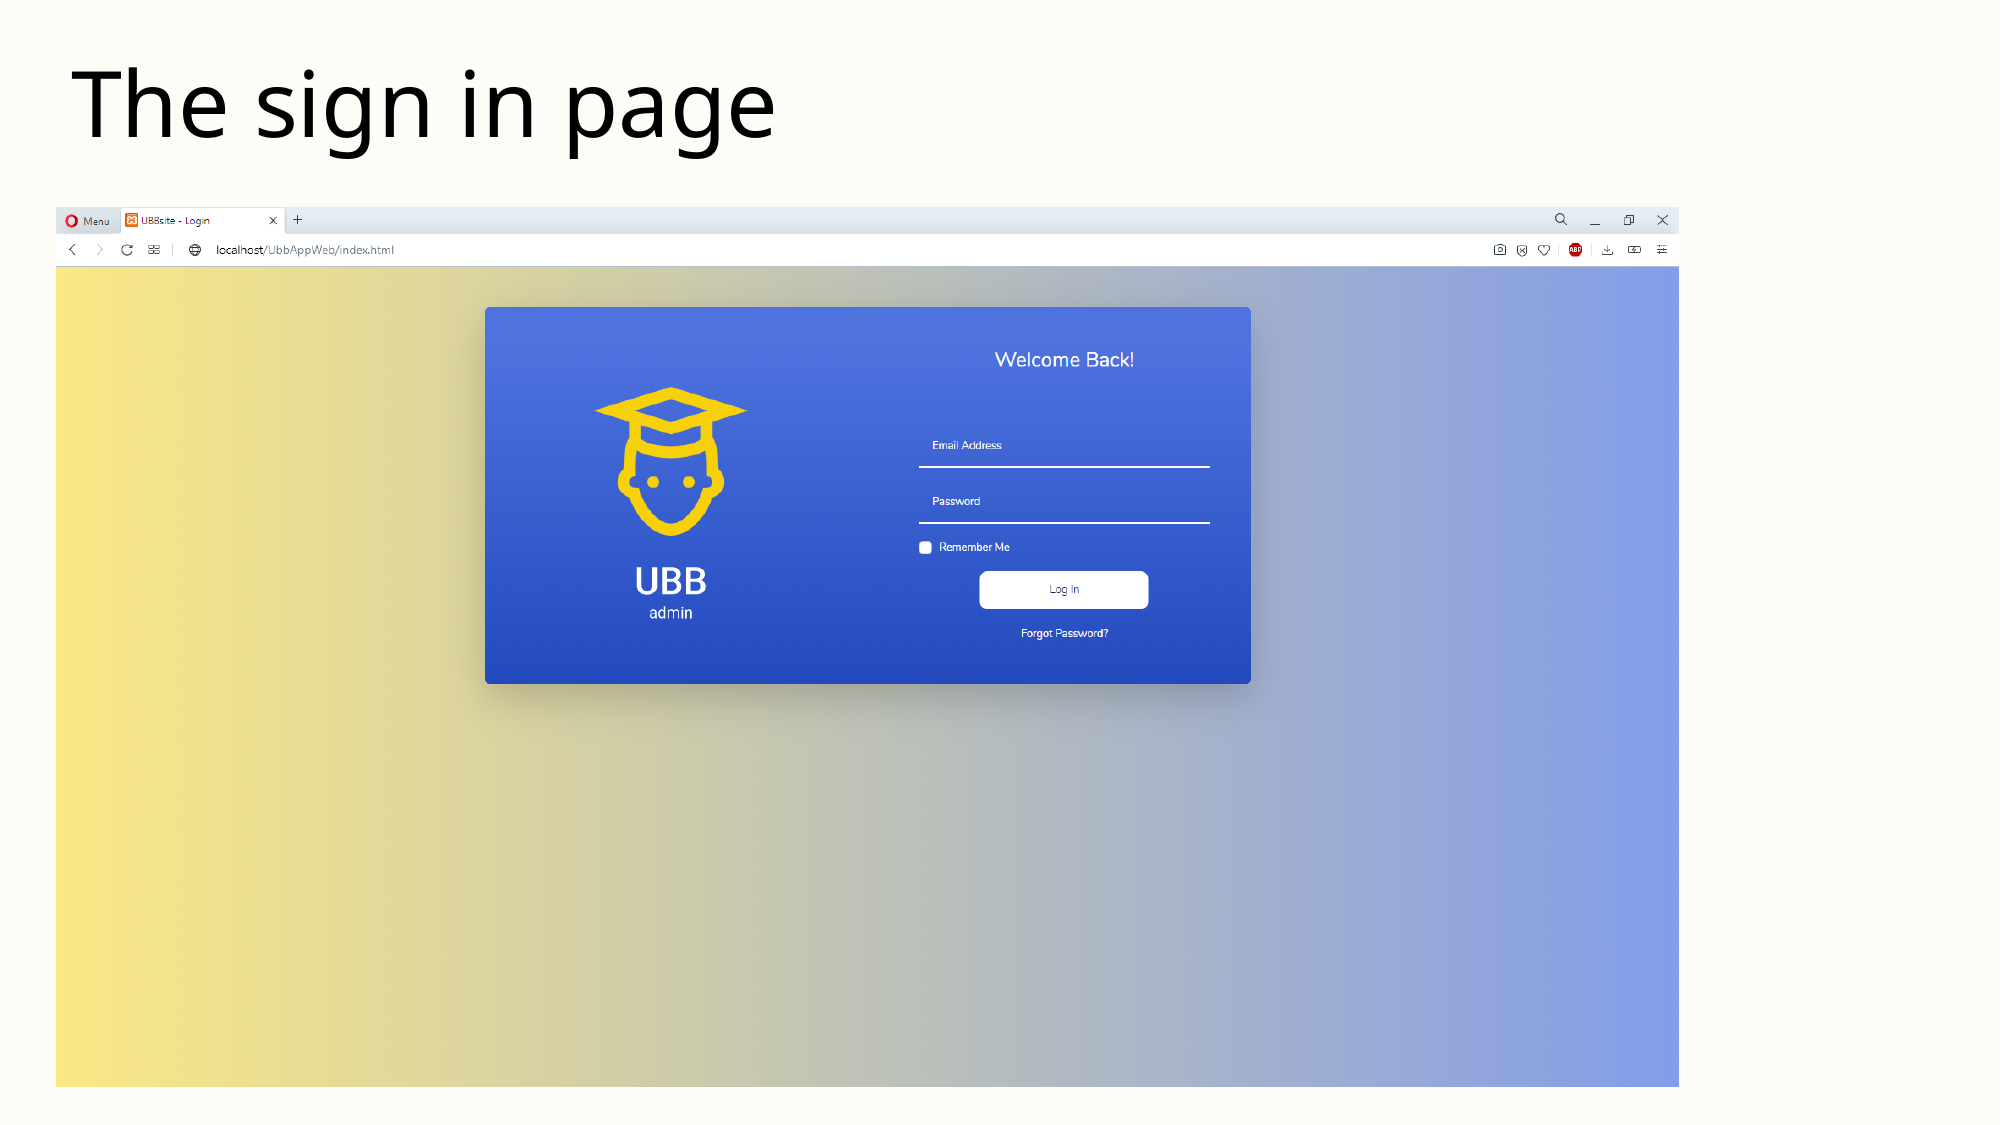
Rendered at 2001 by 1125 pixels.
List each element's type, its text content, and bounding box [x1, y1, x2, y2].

picture [56, 207, 1679, 1087]
text_box The sign in page [56, 38, 1667, 164]
